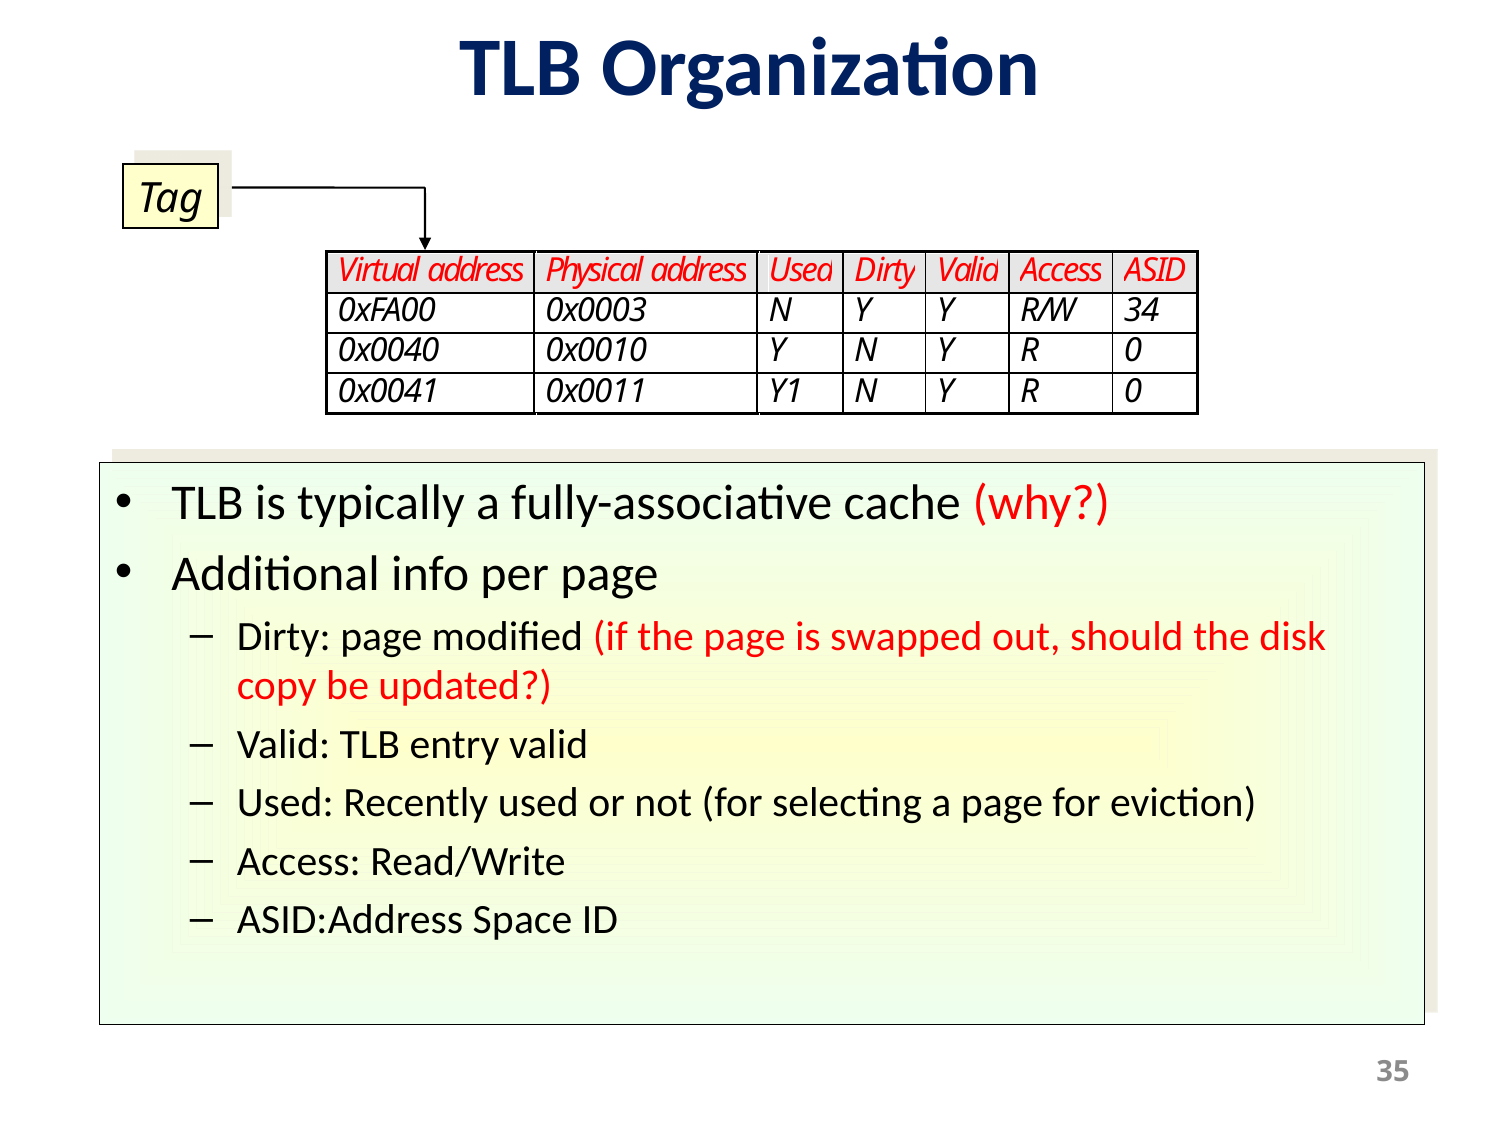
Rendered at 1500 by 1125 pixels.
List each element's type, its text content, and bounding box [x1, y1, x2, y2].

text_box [324, 250, 1246, 445]
title TLB Organization [112, 0, 1388, 125]
text_box [418, 187, 432, 248]
text_box Tag [122, 163, 218, 229]
list TLB is typically a fully-associative cache (why?) Additional info per page Dirty: page modified (if the page is swapped out, should the disk copy be updated?) Valid: TLB entry valid Used: Recently used or not (for selecting a page for eviction) Access: Read/Write ASID:Address Space ID [99, 462, 1425, 1025]
slide_number 35 [1074, 1042, 1425, 1103]
